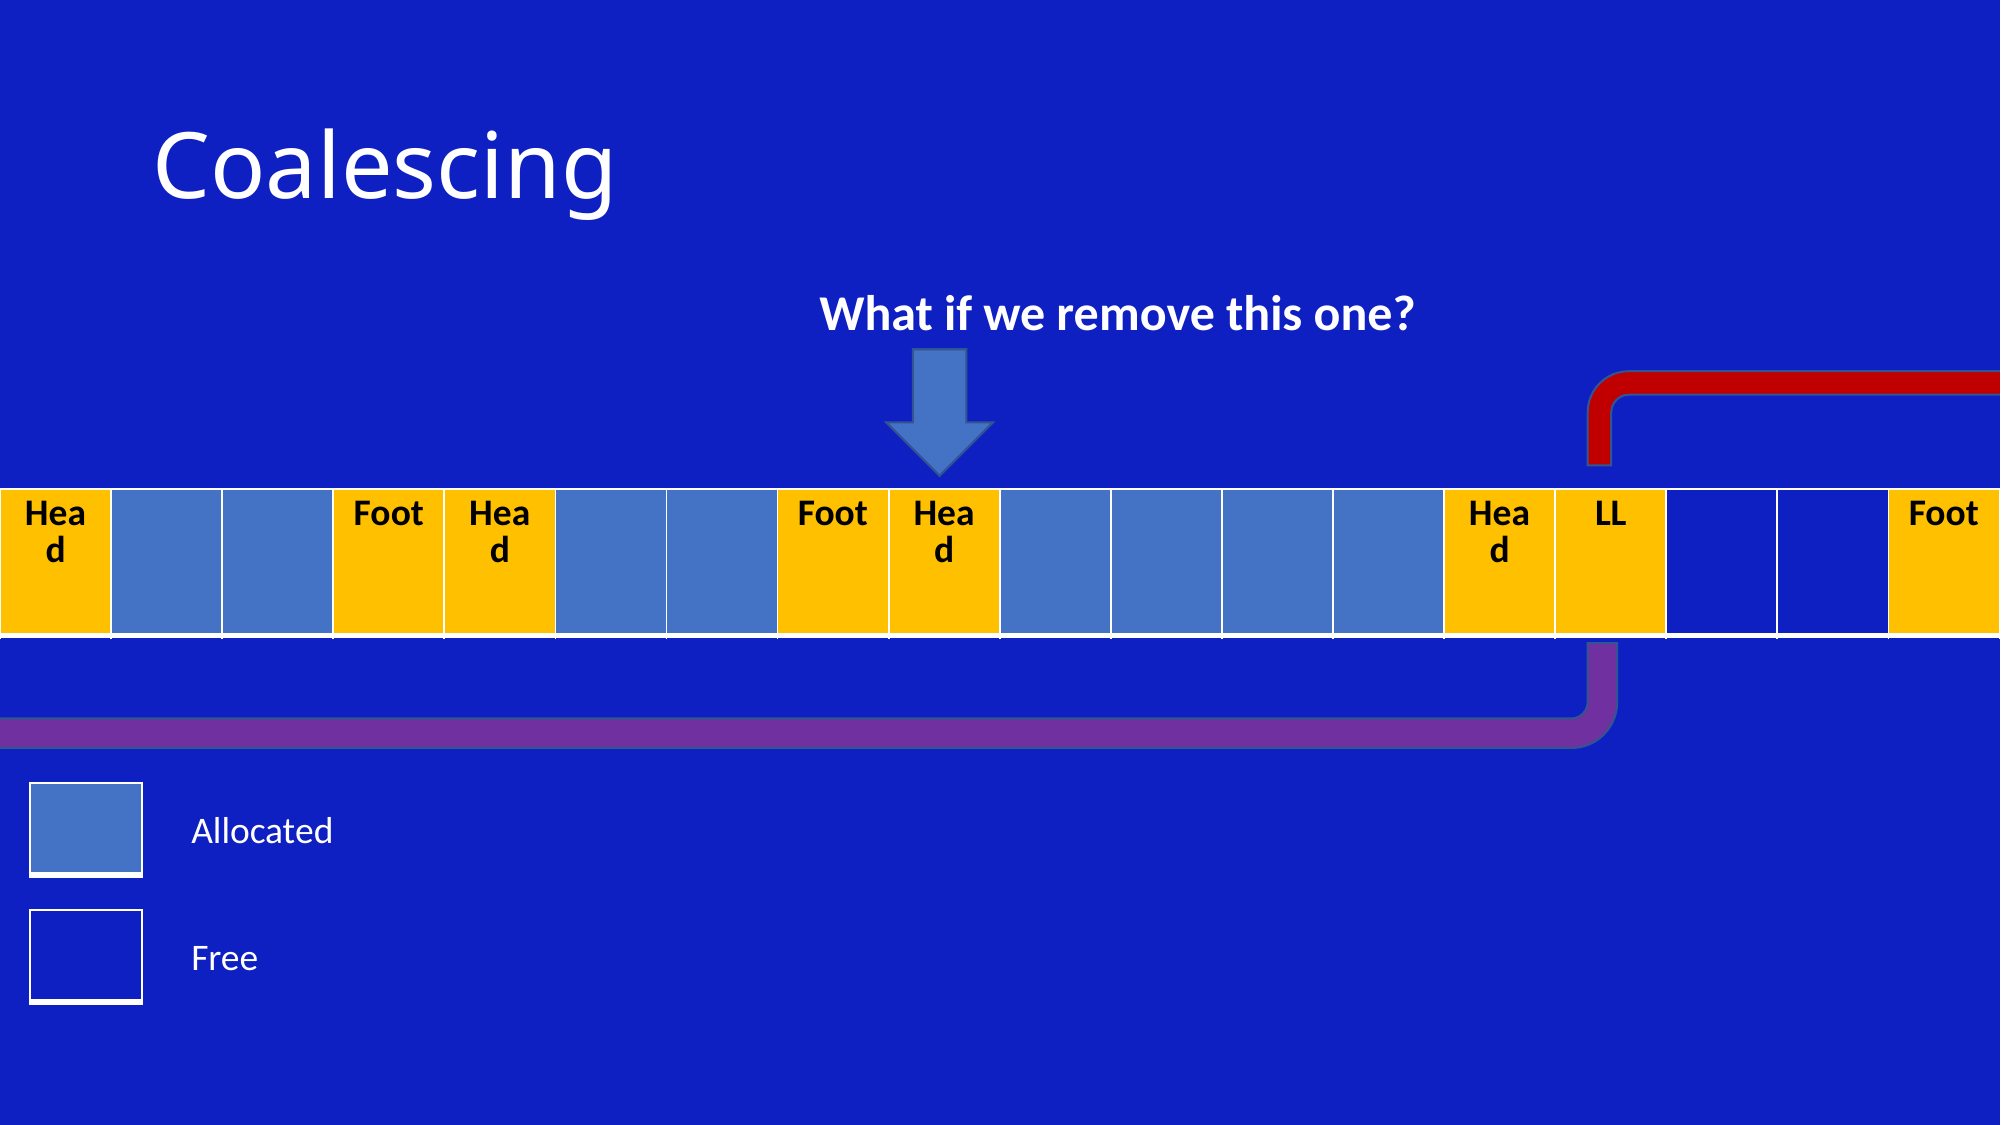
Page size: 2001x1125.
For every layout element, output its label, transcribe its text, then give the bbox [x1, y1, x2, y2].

table_header Head [1445, 490, 1554, 633]
text_box Free [176, 925, 368, 986]
table_header [1667, 490, 1776, 633]
text_box [883, 348, 996, 478]
text_box Allocated [176, 798, 368, 859]
table_header [1334, 490, 1443, 633]
table_header [667, 490, 777, 633]
table_header [556, 490, 666, 633]
title Coalescing [137, 59, 1863, 278]
table_header [112, 490, 221, 633]
table_header [1223, 490, 1332, 633]
table_header Head [445, 490, 555, 633]
text_box [0, 642, 1619, 750]
text_box [1586, 370, 2000, 467]
table_header [31, 784, 141, 872]
table_header LL [1556, 490, 1665, 633]
table_header Foot [778, 490, 888, 633]
table_header [31, 911, 141, 999]
table_header Head [1, 490, 110, 633]
table_header [223, 490, 332, 633]
table_header [1112, 490, 1221, 633]
table_header Head [890, 490, 999, 633]
table_header [1001, 490, 1110, 633]
table_header [1778, 490, 1888, 633]
text_box What if we remove this one? [795, 273, 1441, 349]
table_header Foot [1889, 490, 1999, 633]
table_header Foot [334, 490, 443, 633]
